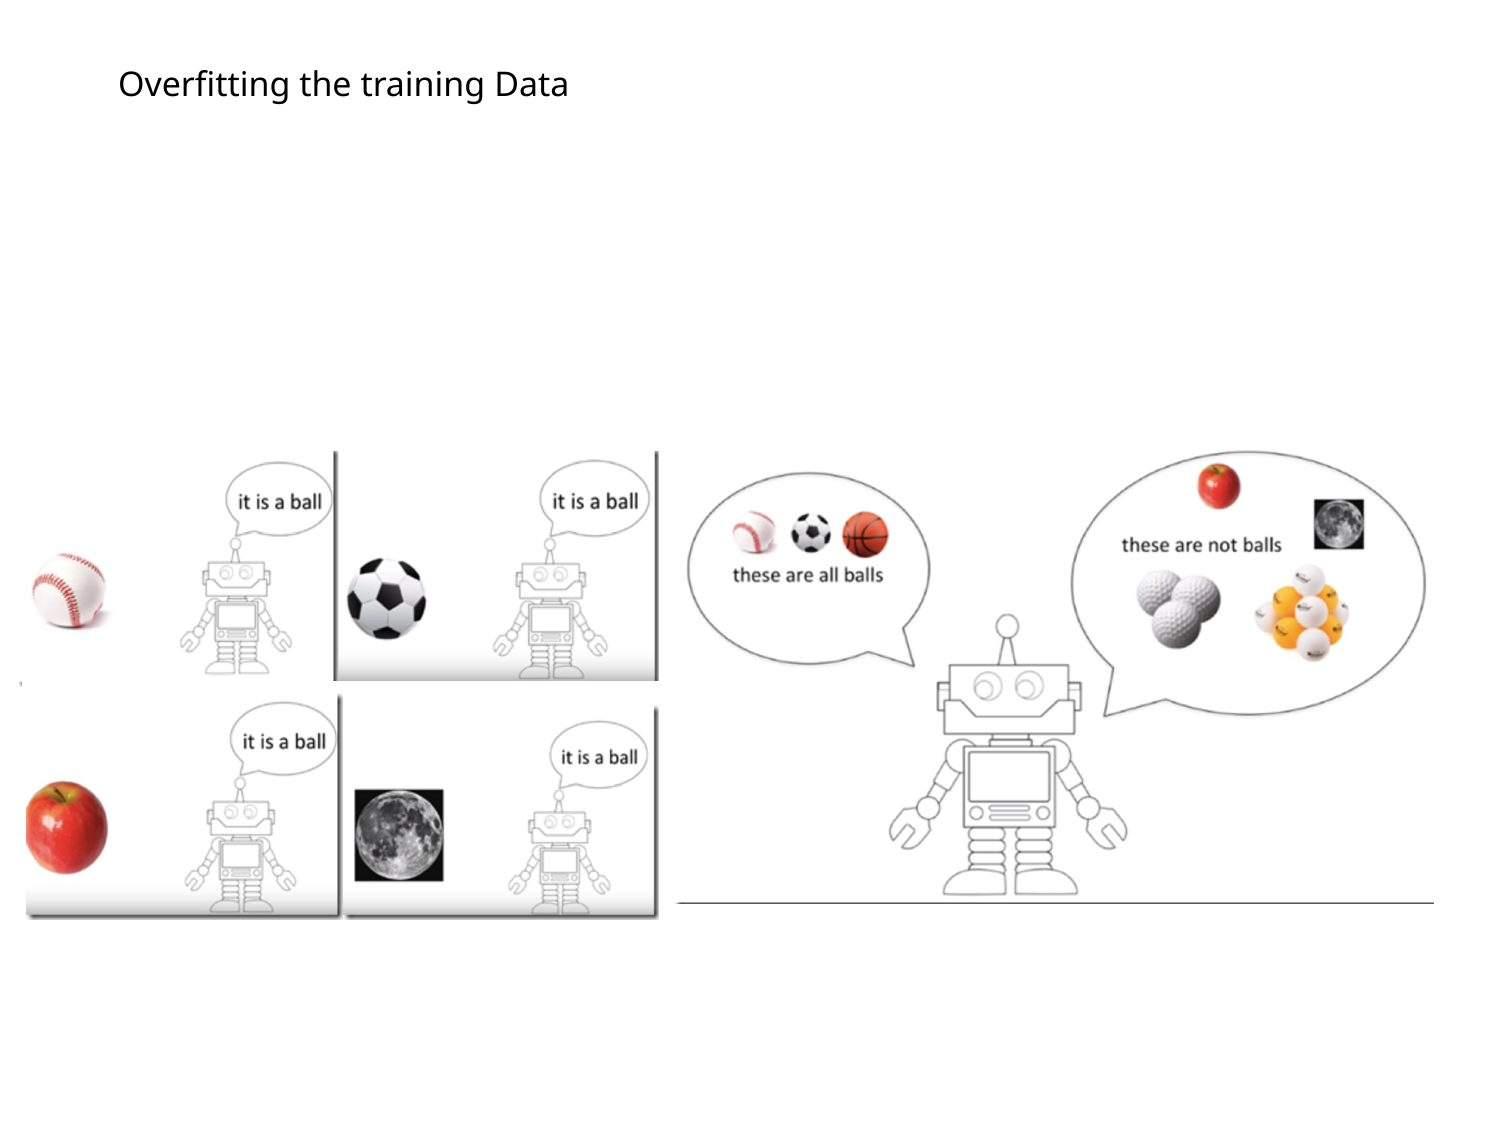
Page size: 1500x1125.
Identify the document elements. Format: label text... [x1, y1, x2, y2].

picture [673, 432, 1434, 904]
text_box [19, 451, 659, 922]
title Overfitting the training Data [103, 59, 1397, 112]
